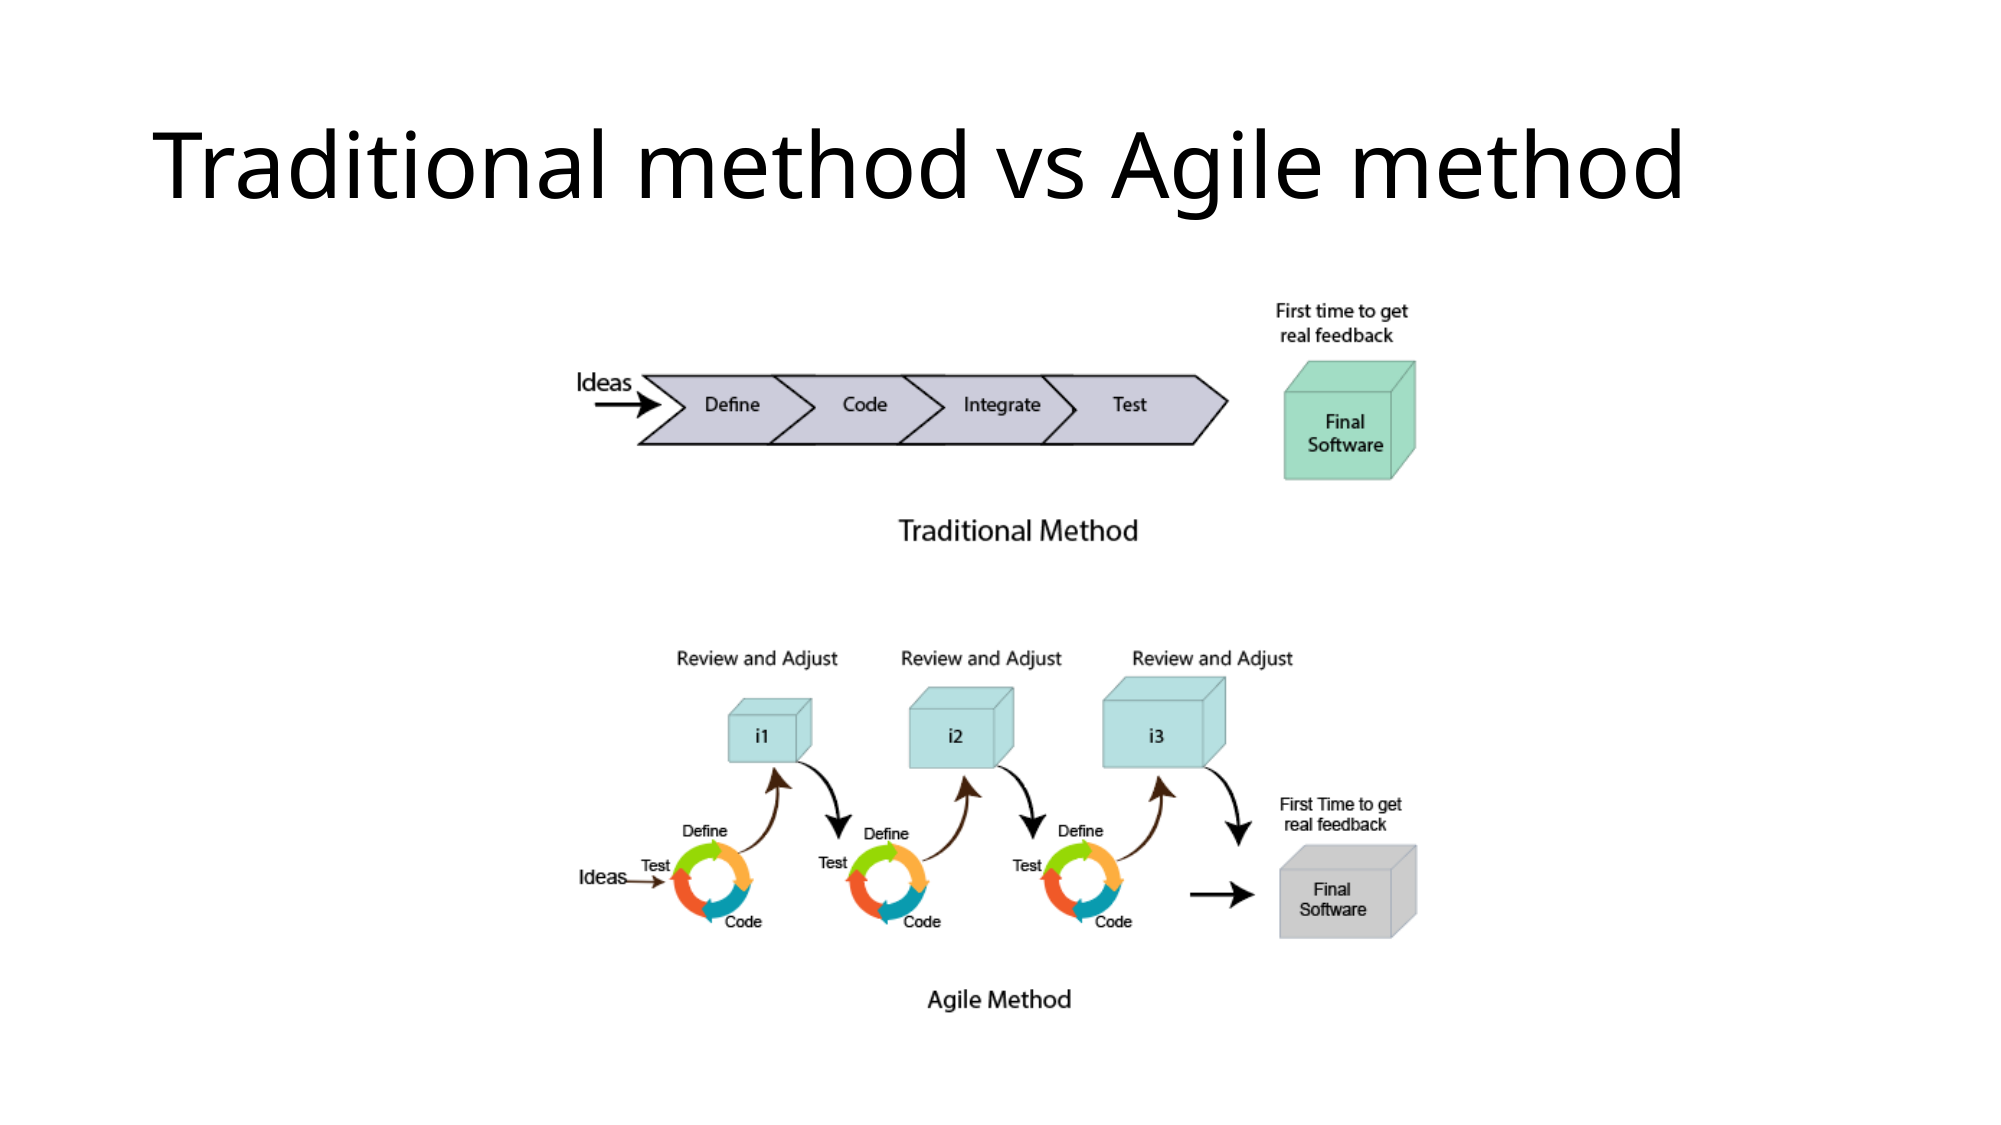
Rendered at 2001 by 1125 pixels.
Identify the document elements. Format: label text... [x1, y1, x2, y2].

title Traditional method vs Agile method [137, 59, 1863, 278]
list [571, 299, 1428, 1014]
